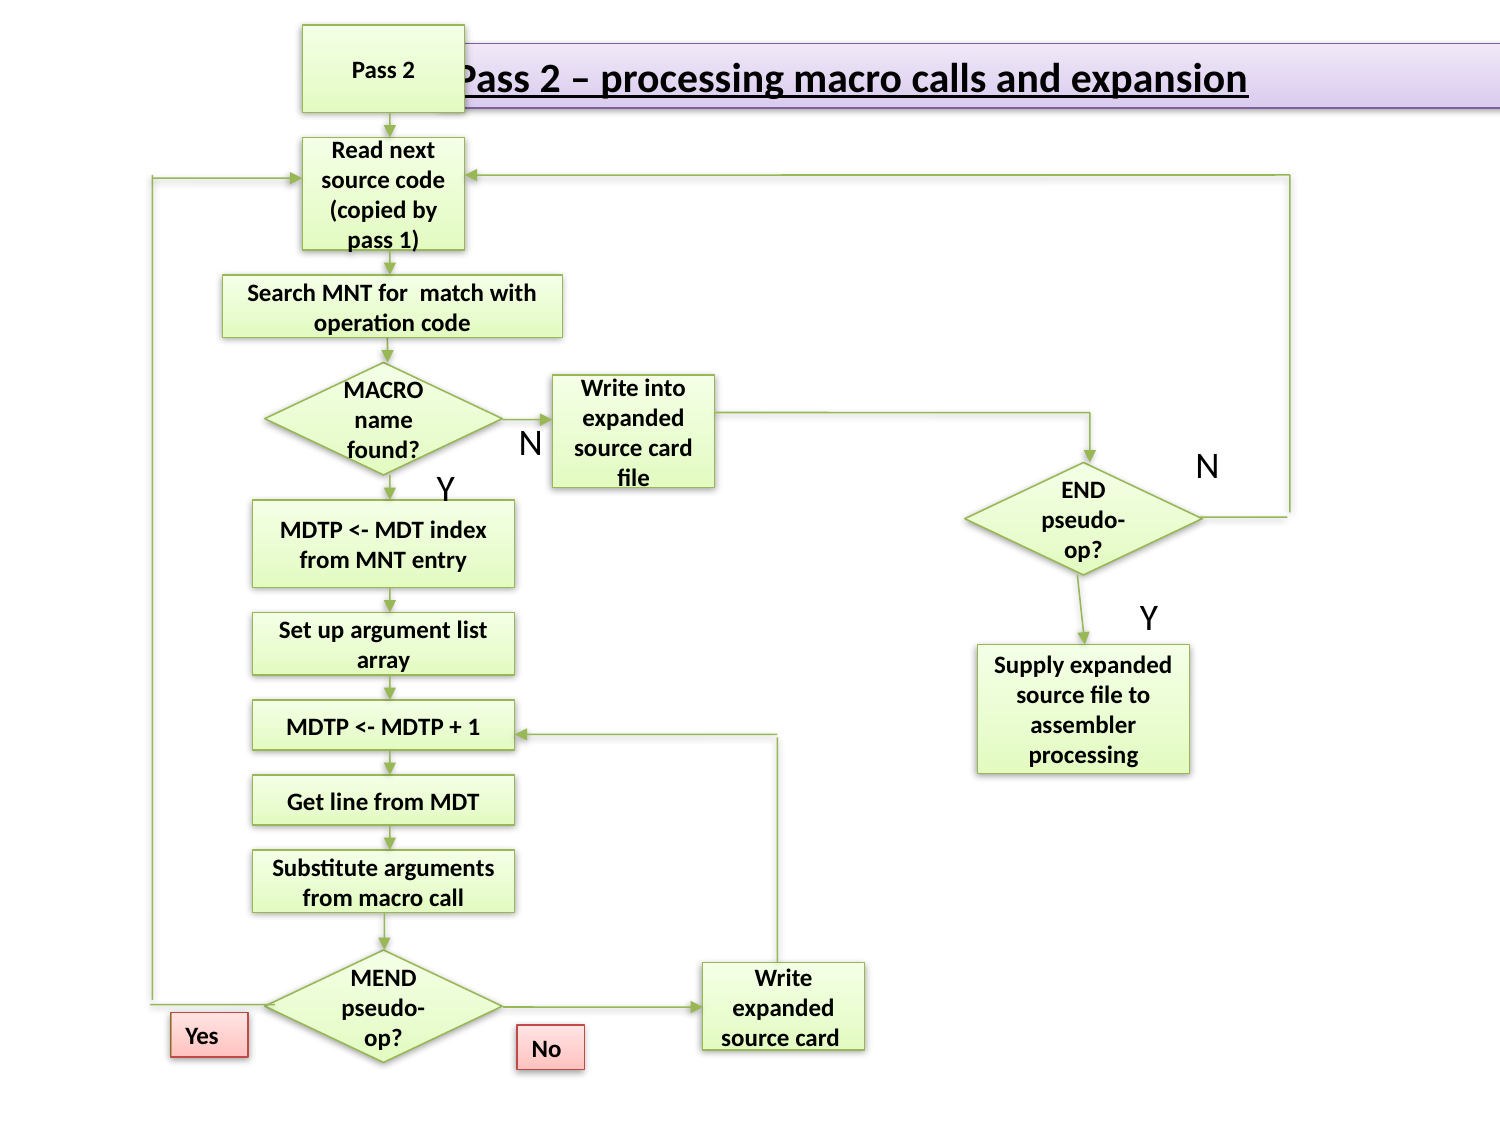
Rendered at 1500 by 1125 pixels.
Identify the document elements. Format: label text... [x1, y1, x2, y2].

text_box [149, 24, 1291, 1070]
text_box Pass 2 – processing macro calls and expansion [1295, 43, 1500, 109]
